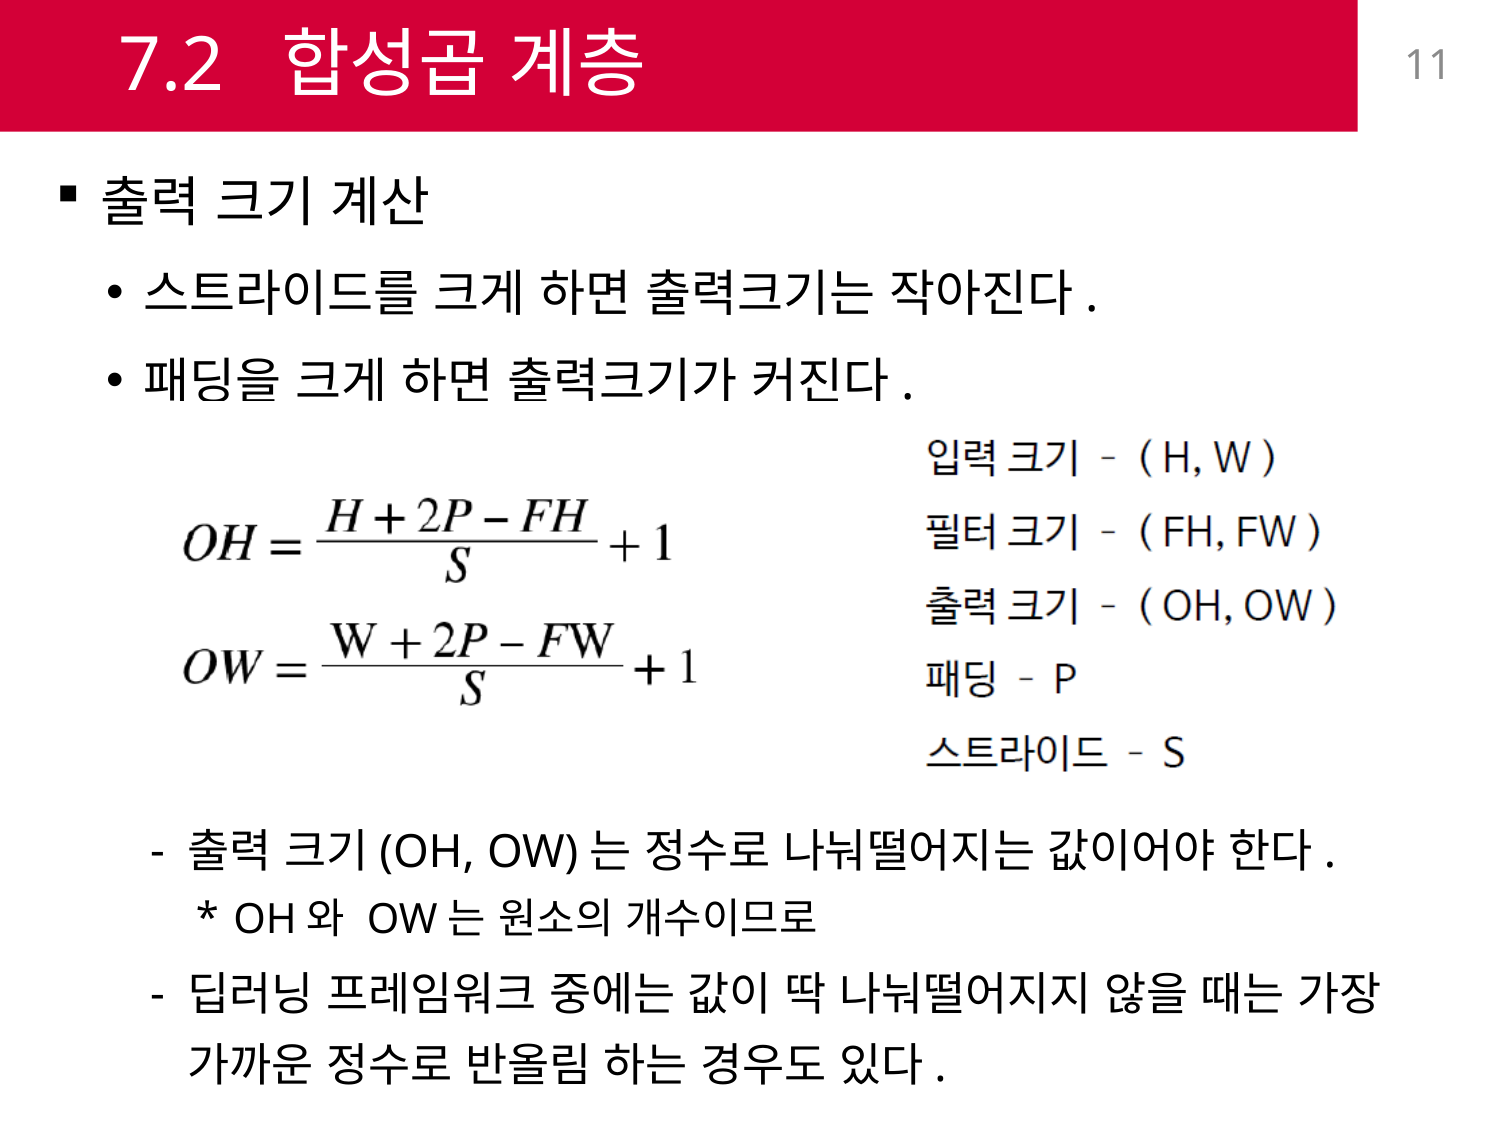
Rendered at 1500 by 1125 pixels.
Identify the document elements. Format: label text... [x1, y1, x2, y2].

text_box 출력 크기(OH, OW)는 정수로 나눠떨어지는 값이어야 한다. OH와 OW는 원소의 개수이므로 딥러닝 프레임워크 중에는 값이 딱 나눠떨어지지 않을 때는 가장 가까운 정수로 반올림 하는 경우도 있다. [50, 799, 1450, 1097]
picture [155, 401, 1345, 800]
list 출력 크기 계산 스트라이드를 크게 하면 출력크기는 작아진다. 패딩을 크게 하면 출력크기가 커진다. [50, 142, 1450, 419]
slide_number 11 [1357, 0, 1499, 132]
title 7.2 합성곱 계층 [103, 0, 1357, 132]
